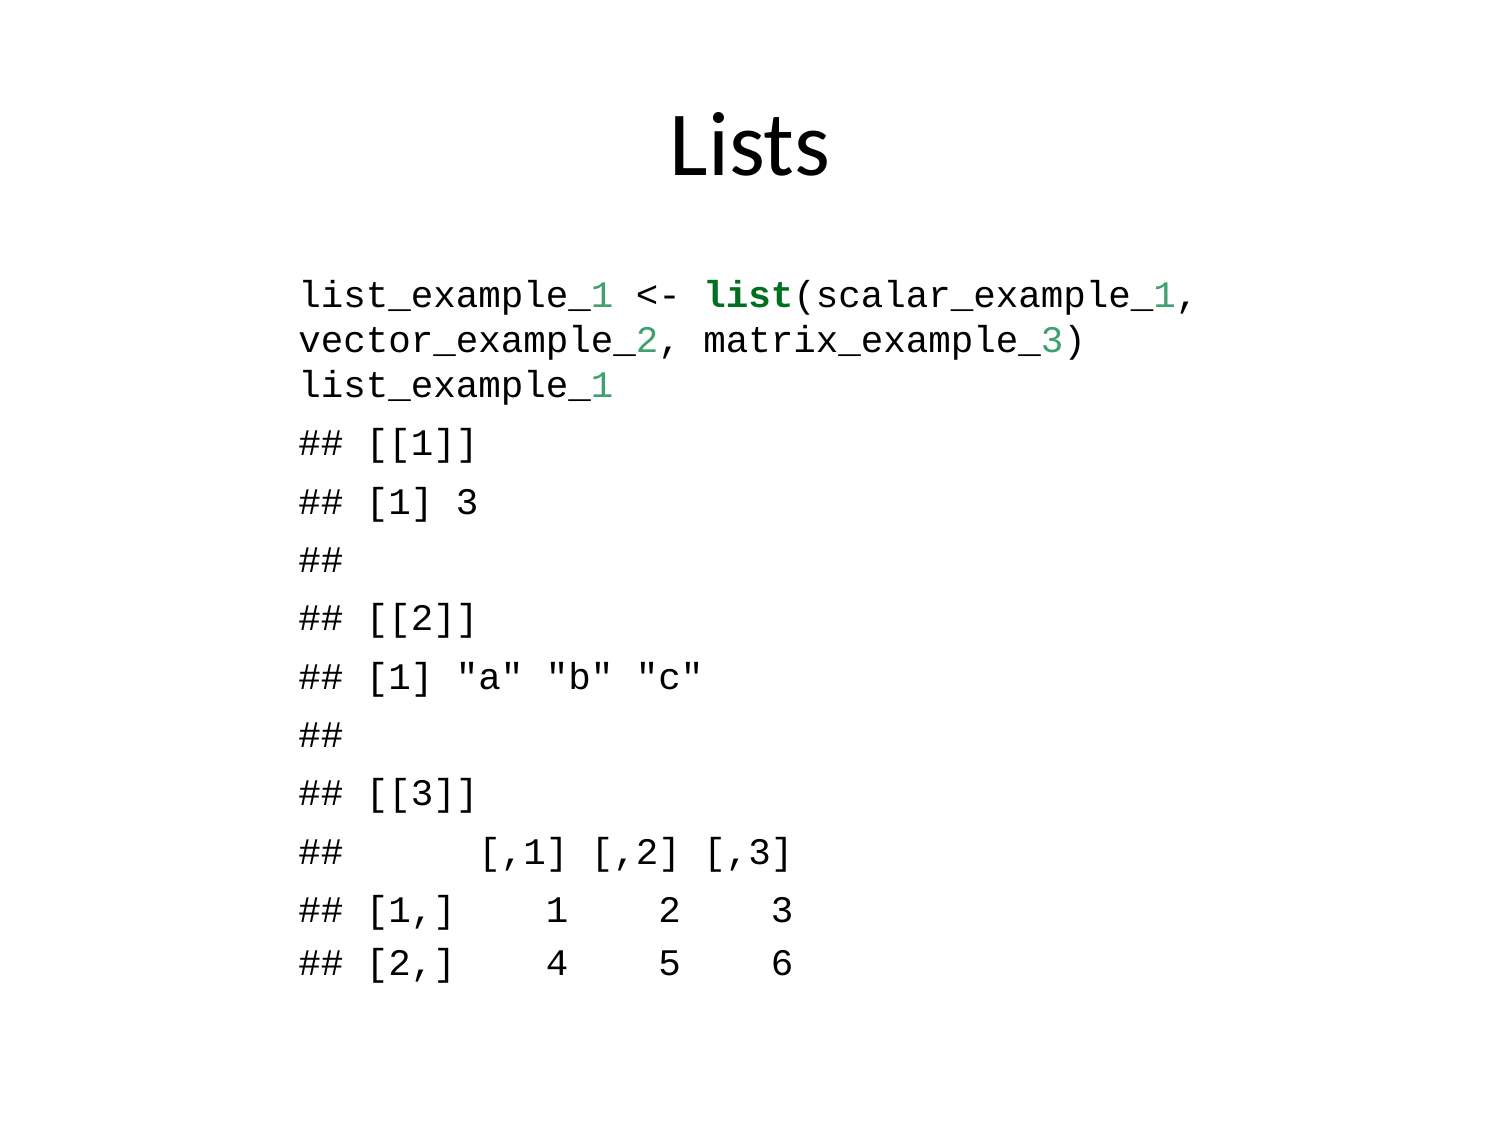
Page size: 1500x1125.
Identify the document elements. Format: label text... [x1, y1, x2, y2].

title Lists [75, 45, 1425, 233]
list list_example_1 <- list(scalar_example_1, vector_example_2, matrix_example_3) list_example_1 ## [[1]] ## [1] 3 ## ## [[2]] ## [1] "a" "b" "c" ## ## [[3]] ## [,1] [,2] [,3] ## [1,] 1 2 3 ## [2,] 4 5 6 [75, 262, 1425, 1005]
